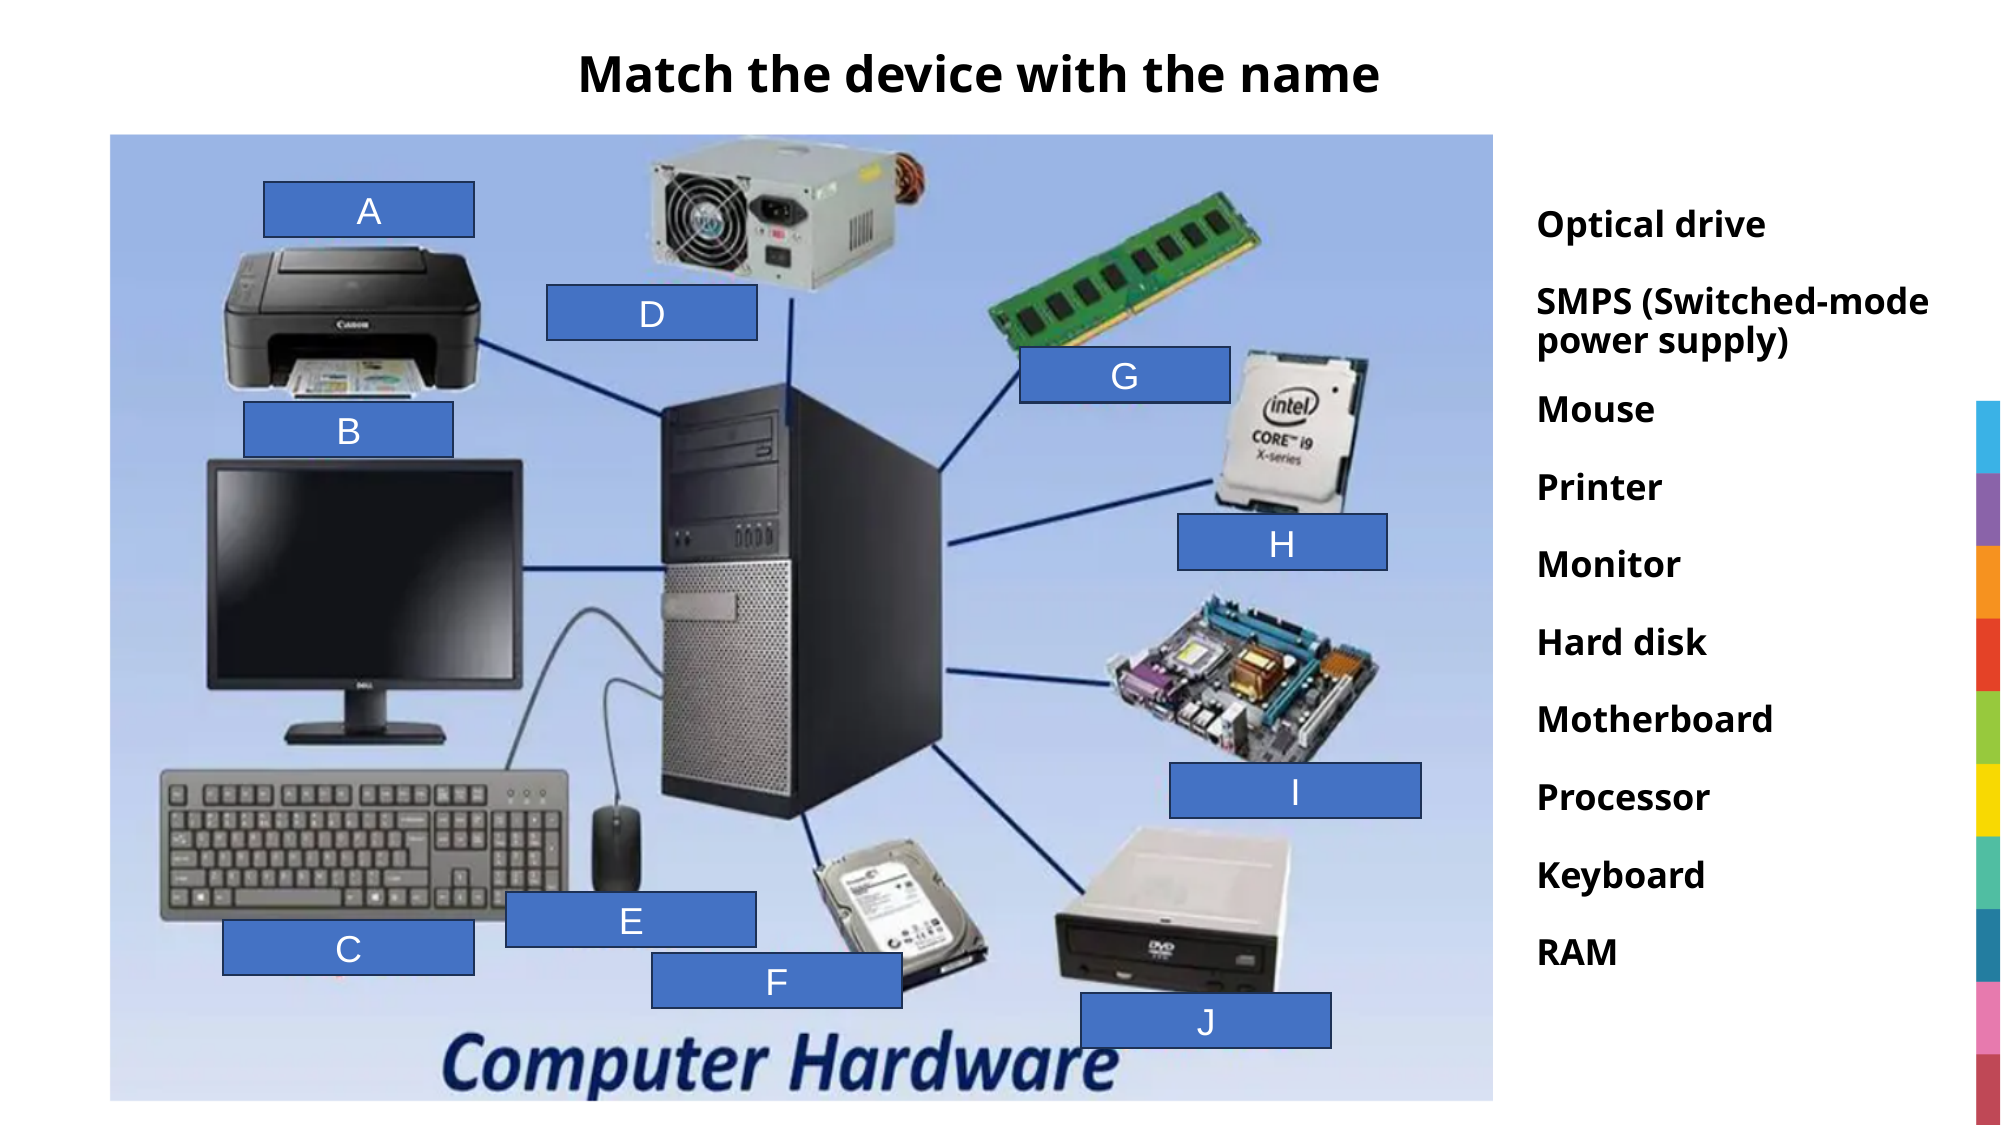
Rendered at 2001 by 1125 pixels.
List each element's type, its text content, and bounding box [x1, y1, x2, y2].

text_box Optical drive SMPS (Switched-mode power supply) Mouse Printer Monitor Hard disk Motherboard Processor Keyboard RAM [1521, 196, 1986, 981]
picture [105, 126, 1493, 1107]
picture [1976, 402, 2001, 1125]
title Match the device with the name [105, 37, 1853, 112]
